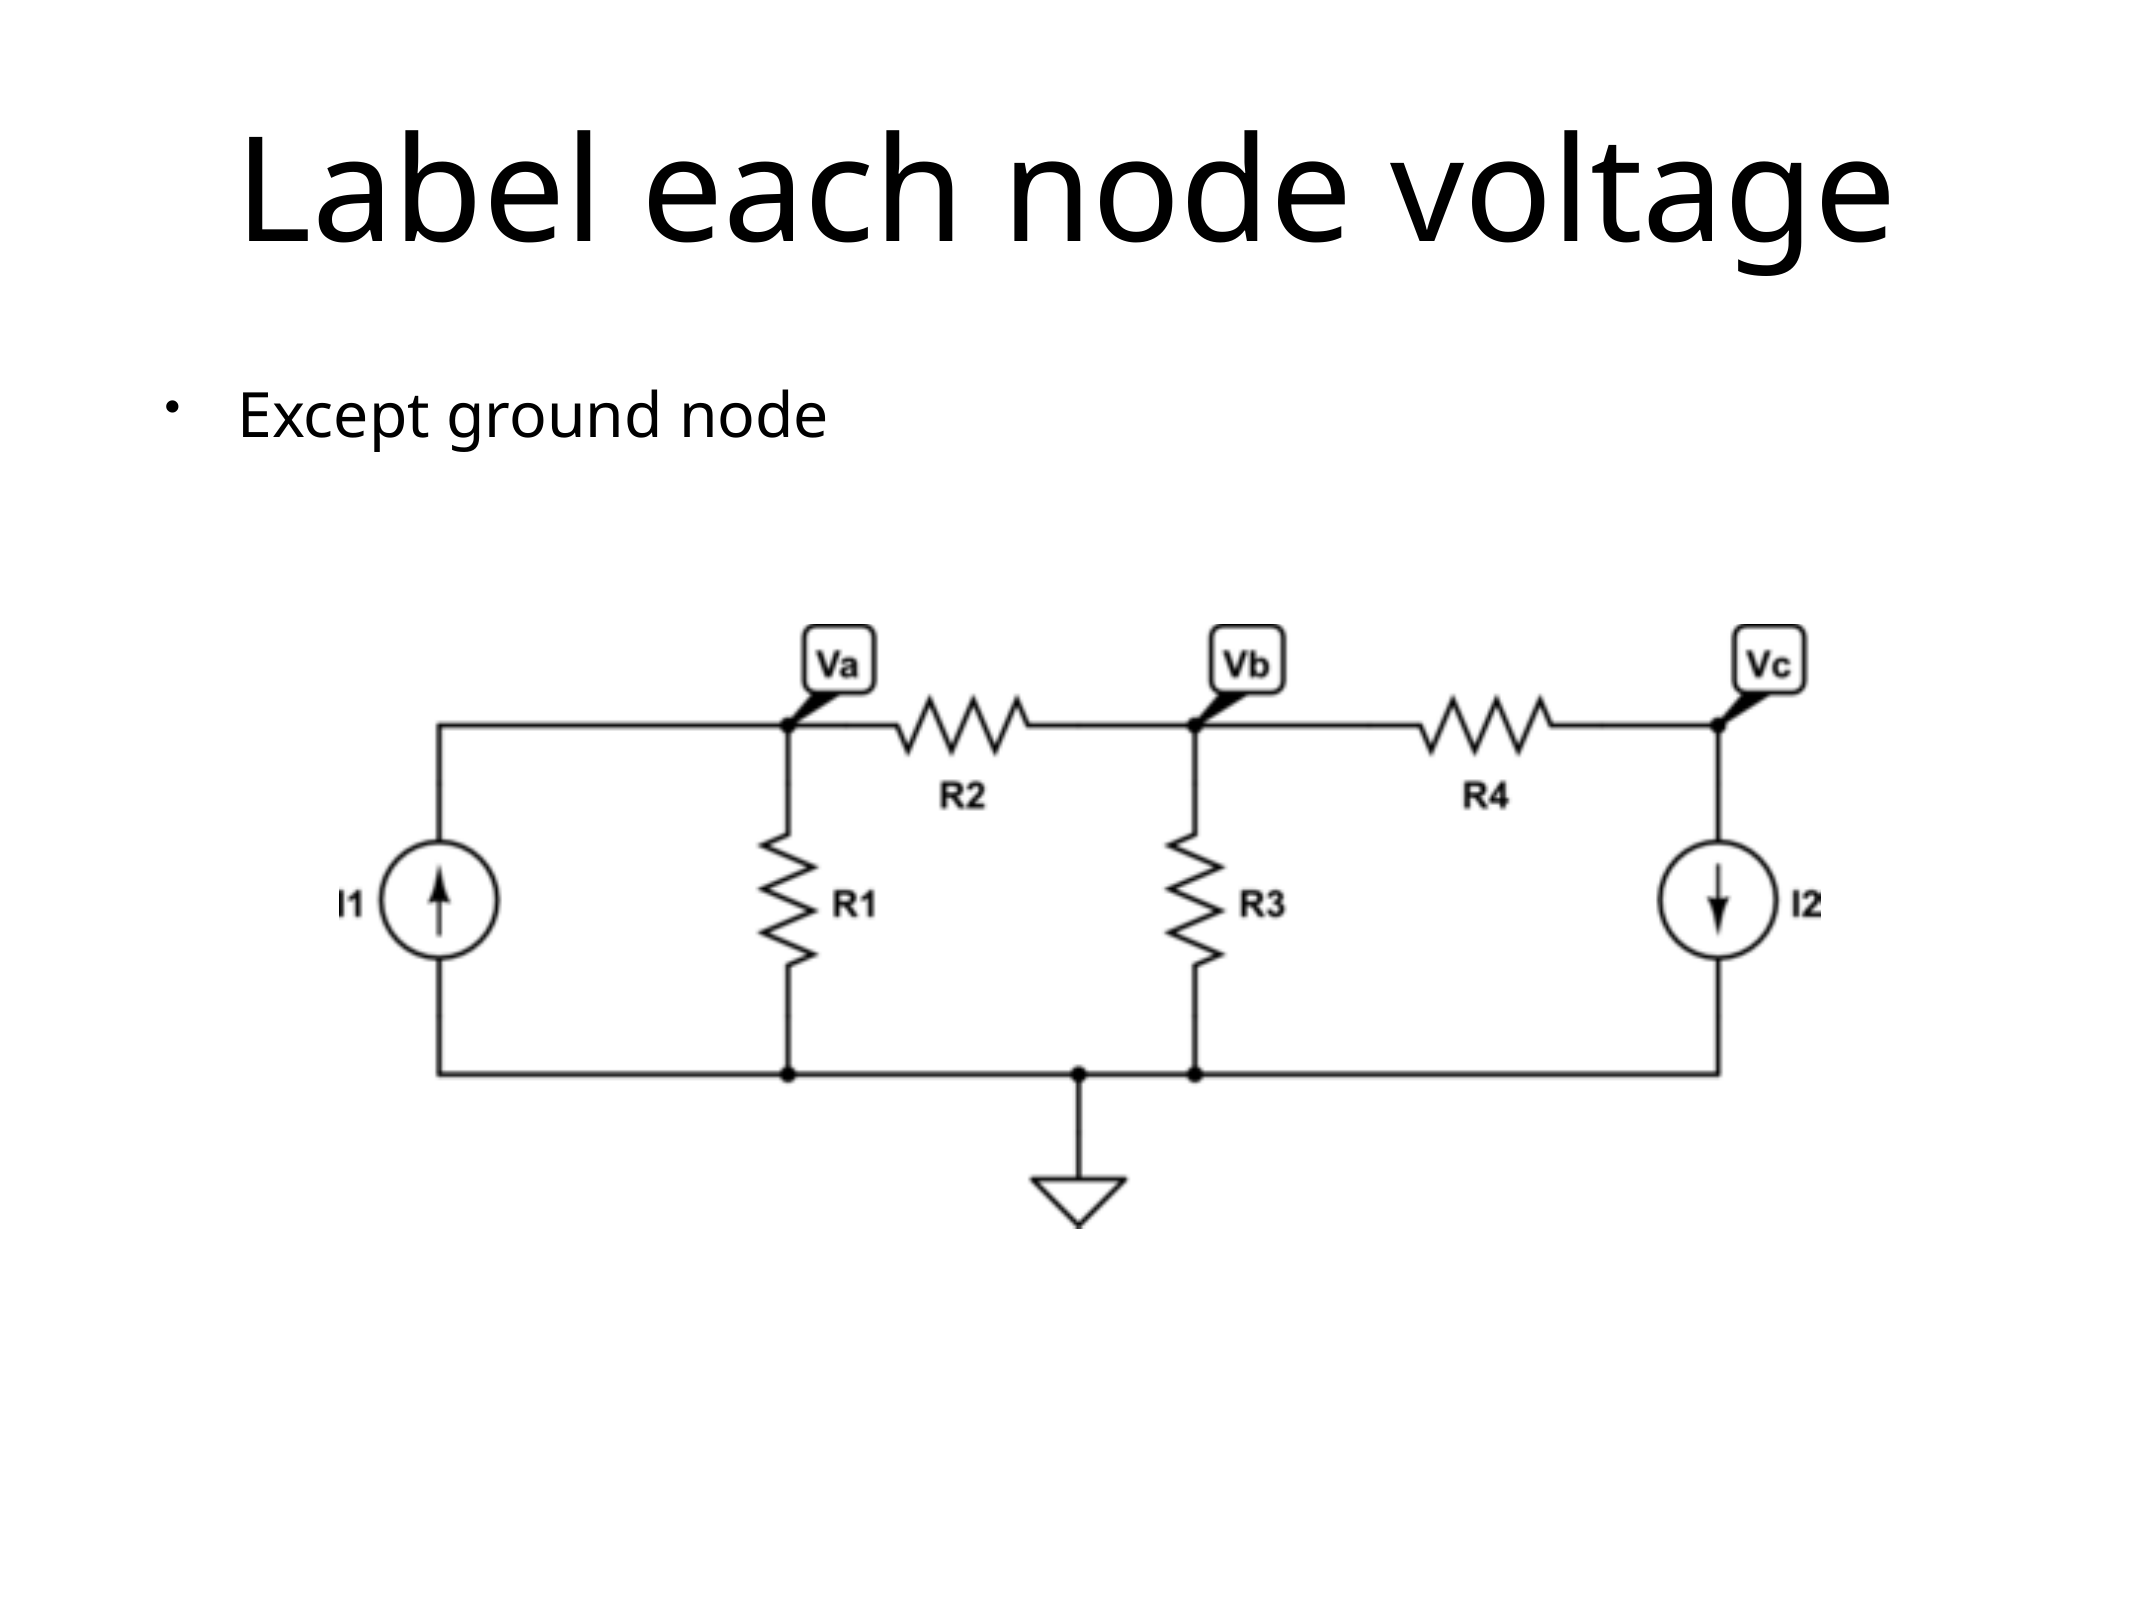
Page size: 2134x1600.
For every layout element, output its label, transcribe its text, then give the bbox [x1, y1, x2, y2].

picture [339, 624, 1821, 1230]
list Except ground node [155, 366, 2005, 846]
title Label each node voltage [155, 5, 1978, 361]
